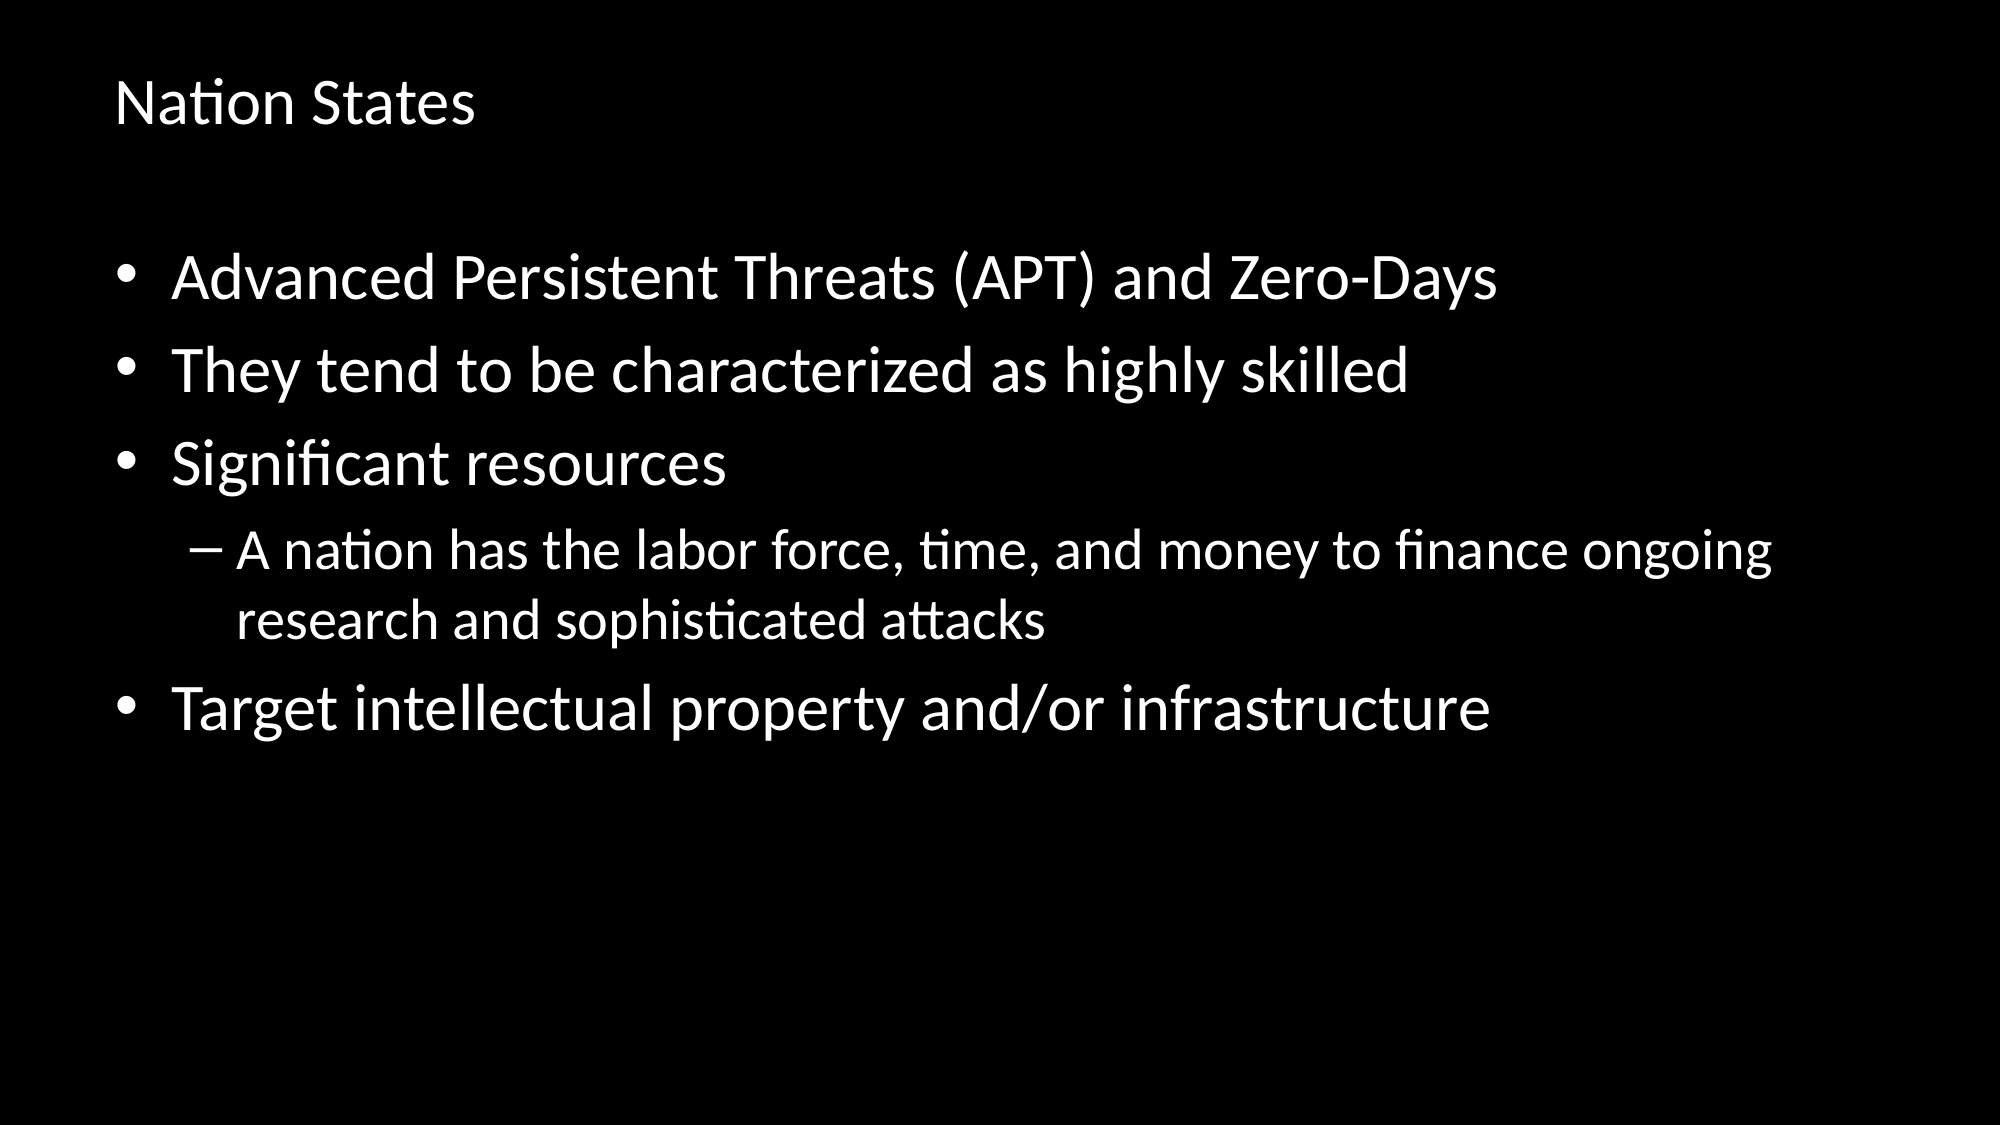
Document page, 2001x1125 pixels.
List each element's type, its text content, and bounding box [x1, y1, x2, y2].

title Nation States [99, 45, 1900, 150]
list Advanced Persistent Threats (APT) and Zero-Days They tend to be characterized as highly skilled Significant resources A nation has the labor force, time, and money to finance ongoing research and sophisticated attacks Target intellectual property and/or infrastructure [99, 224, 1900, 1005]
